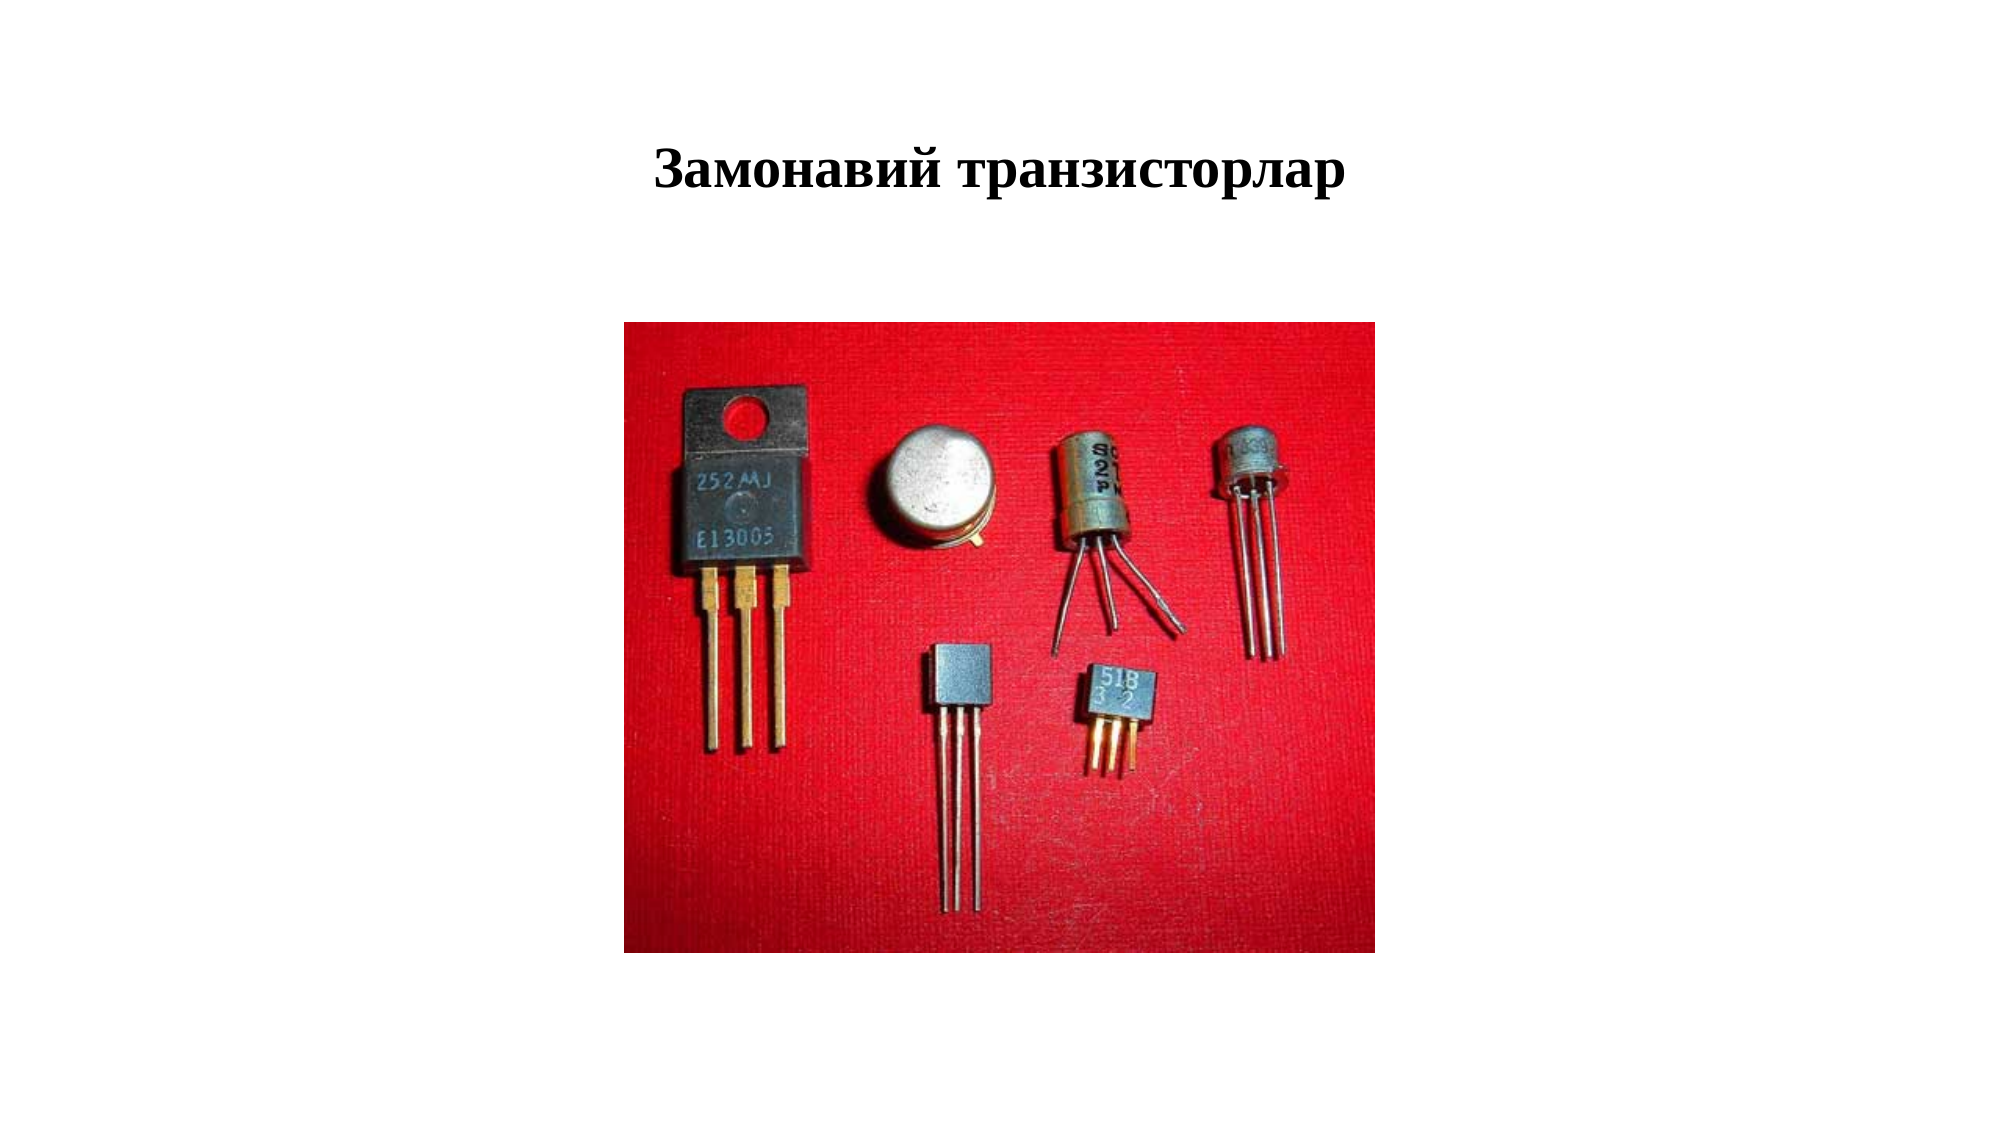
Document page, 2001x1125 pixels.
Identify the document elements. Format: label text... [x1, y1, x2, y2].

title Замонавий транзисторлар [137, 59, 1863, 278]
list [624, 322, 1375, 953]
